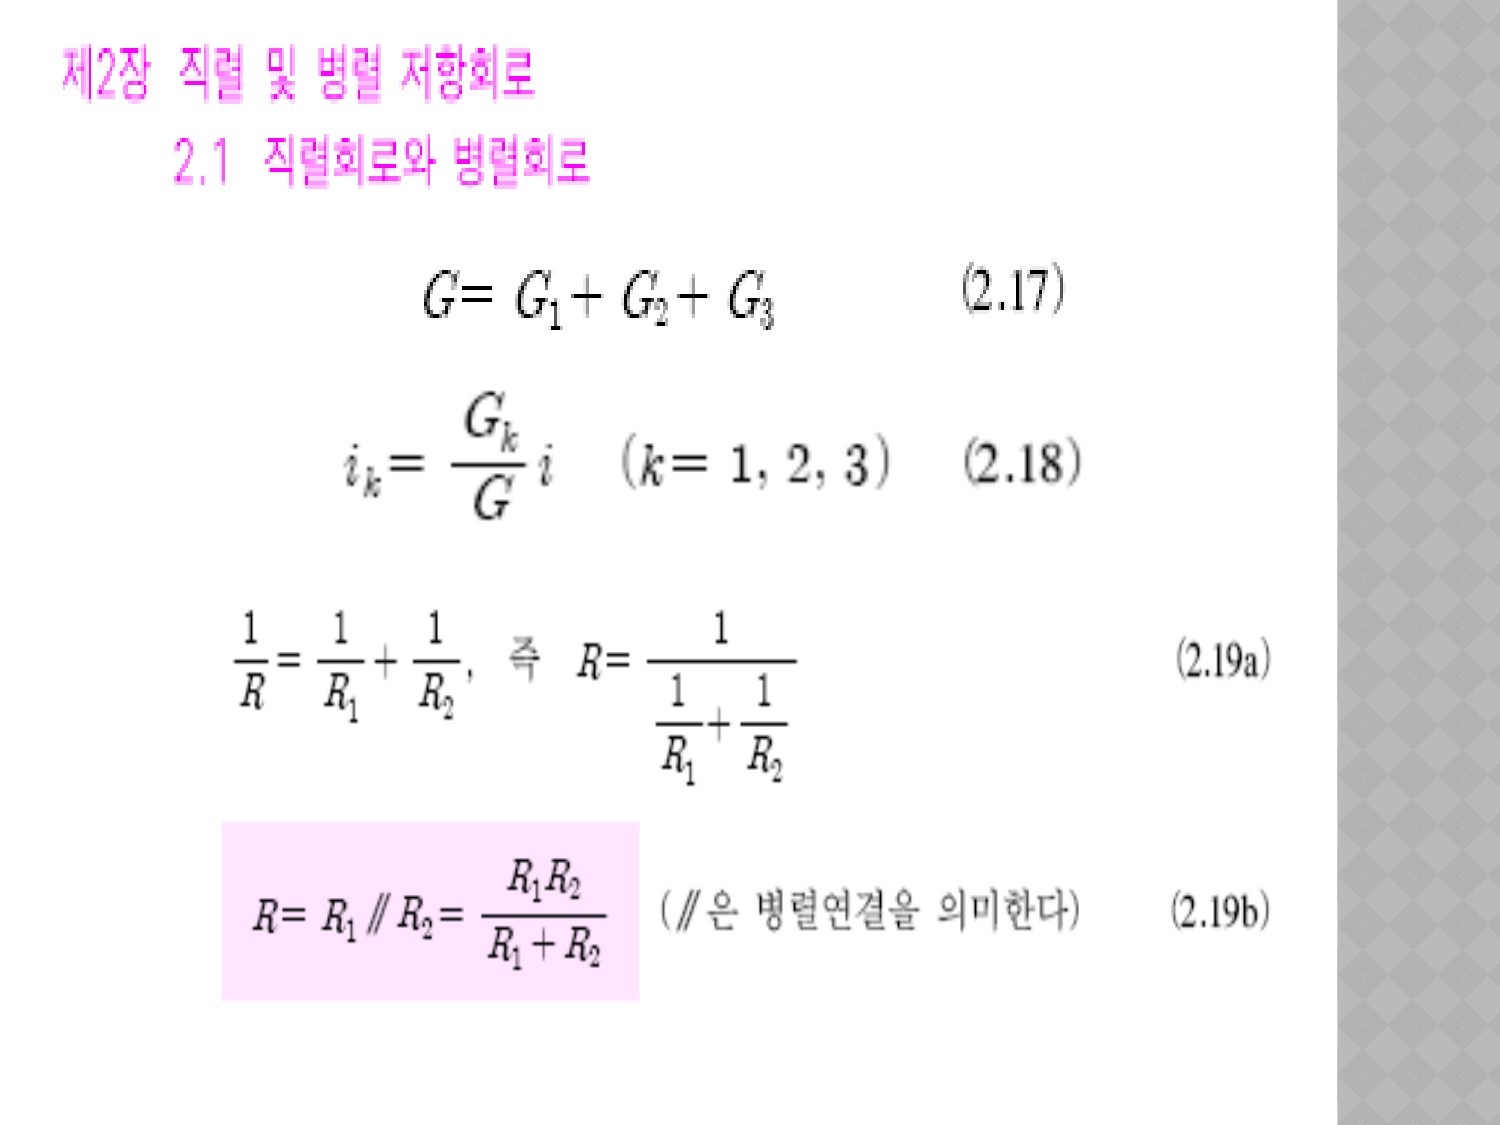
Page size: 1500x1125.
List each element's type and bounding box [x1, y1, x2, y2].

picture [222, 585, 1278, 804]
picture [327, 222, 1095, 552]
picture [163, 116, 596, 212]
picture [58, 34, 539, 118]
picture [222, 819, 1278, 1009]
